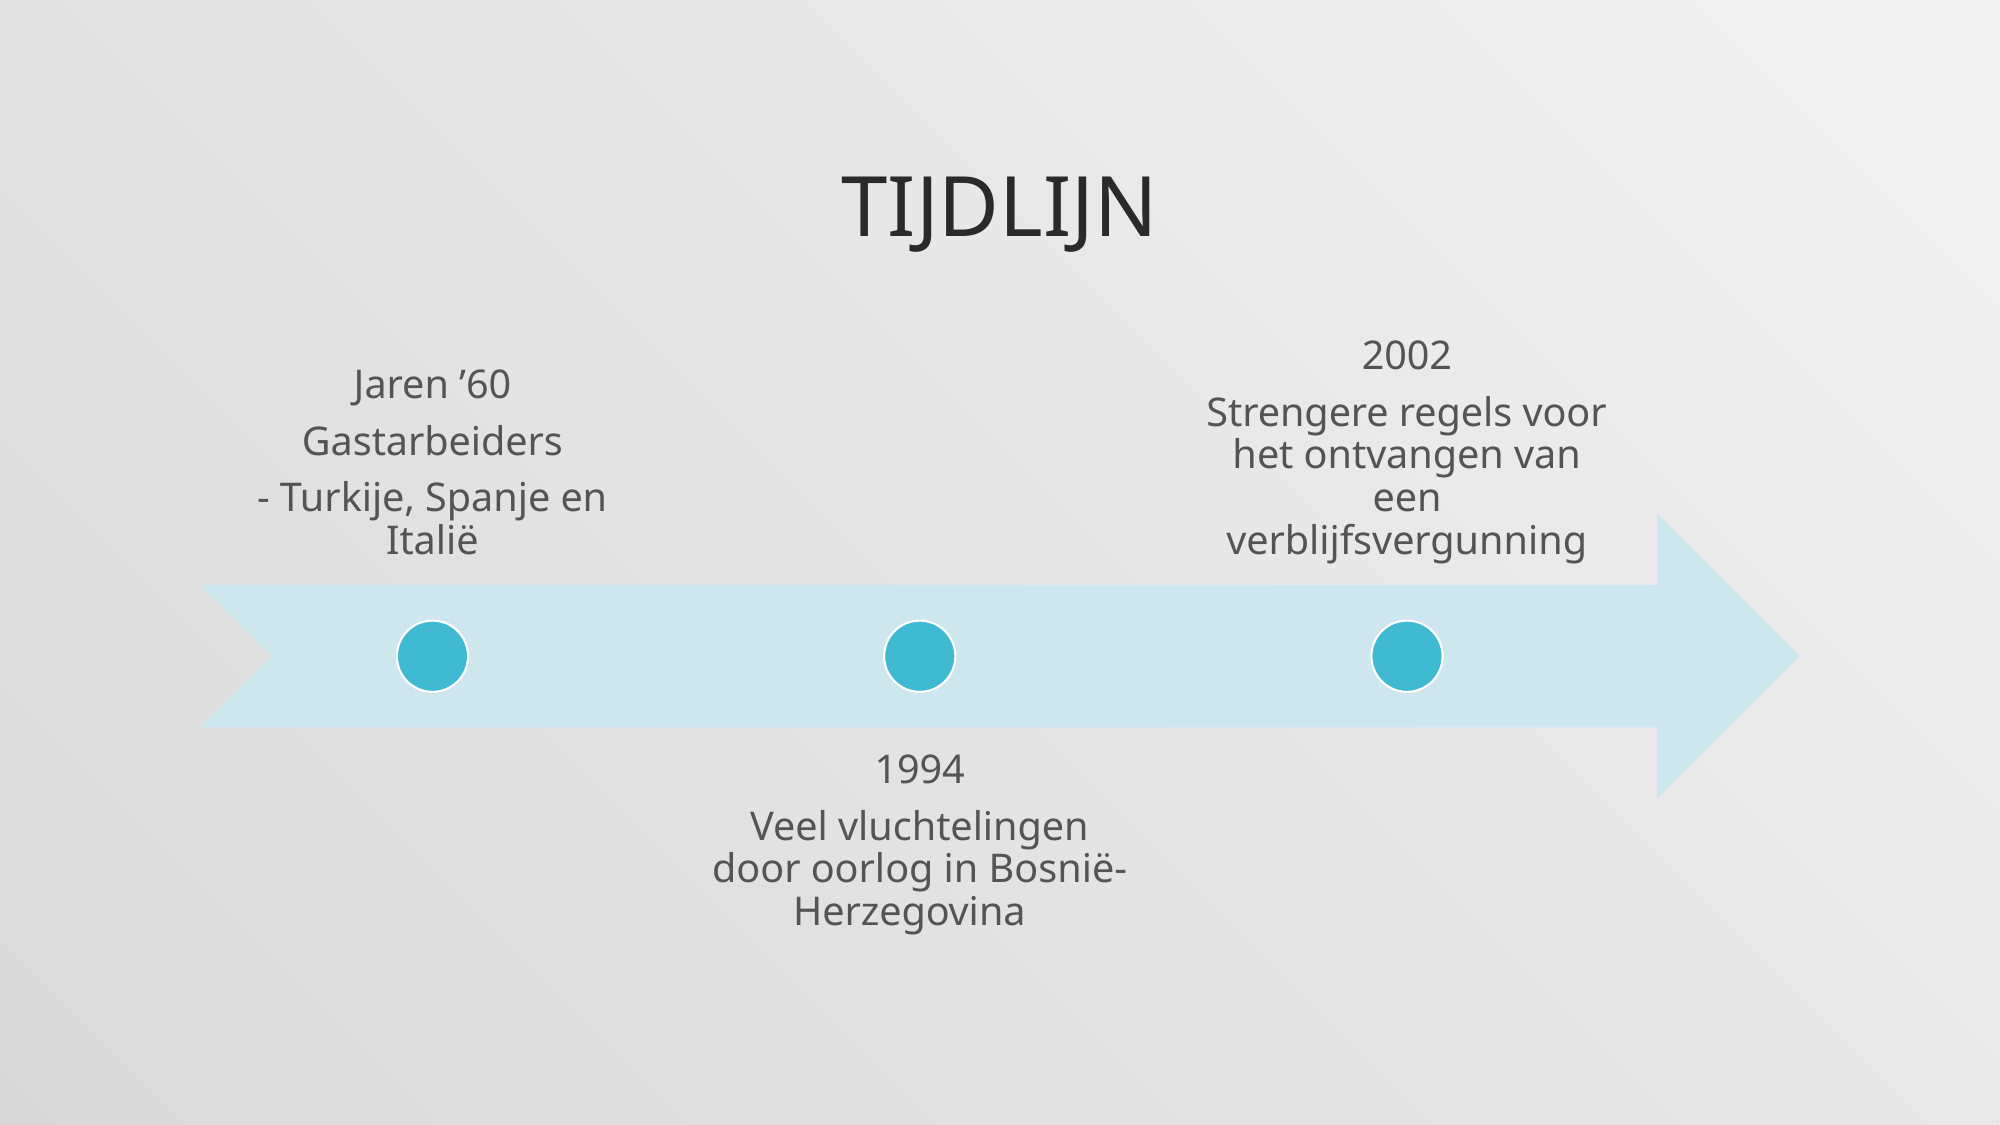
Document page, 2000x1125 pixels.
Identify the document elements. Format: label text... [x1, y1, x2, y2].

title Tijdlijn [199, 45, 1800, 263]
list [199, 299, 1800, 1013]
